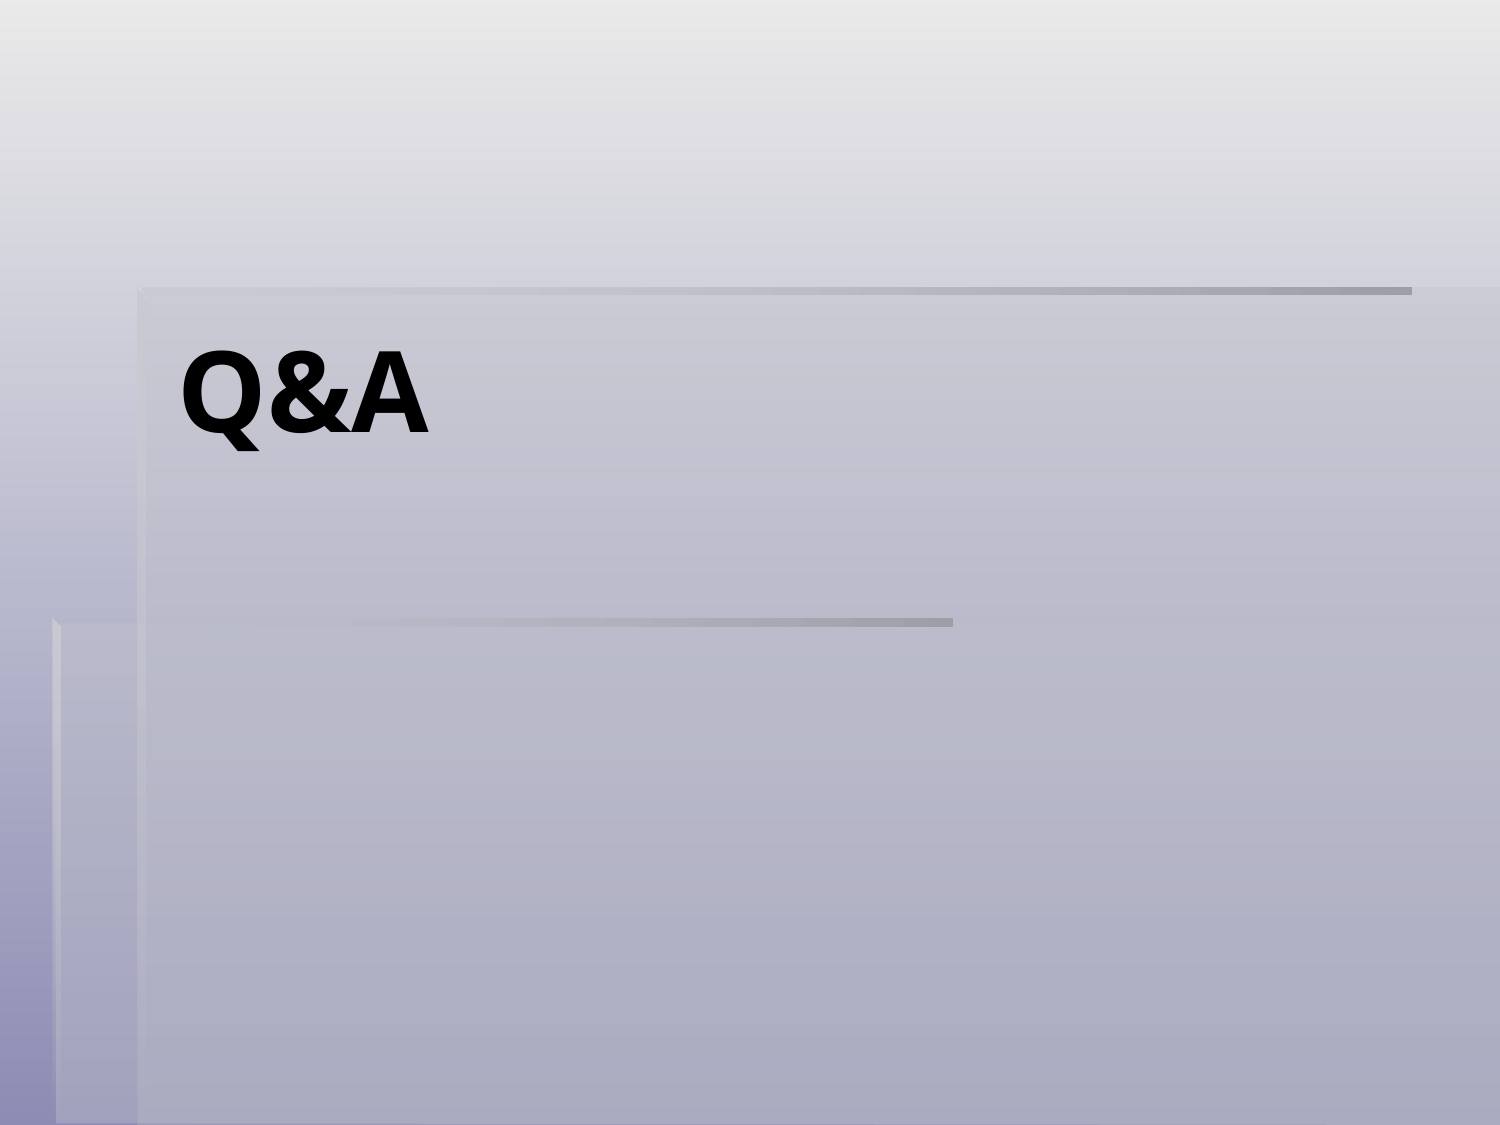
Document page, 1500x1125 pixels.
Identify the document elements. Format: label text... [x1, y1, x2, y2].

title Q&A [162, 312, 1438, 598]
